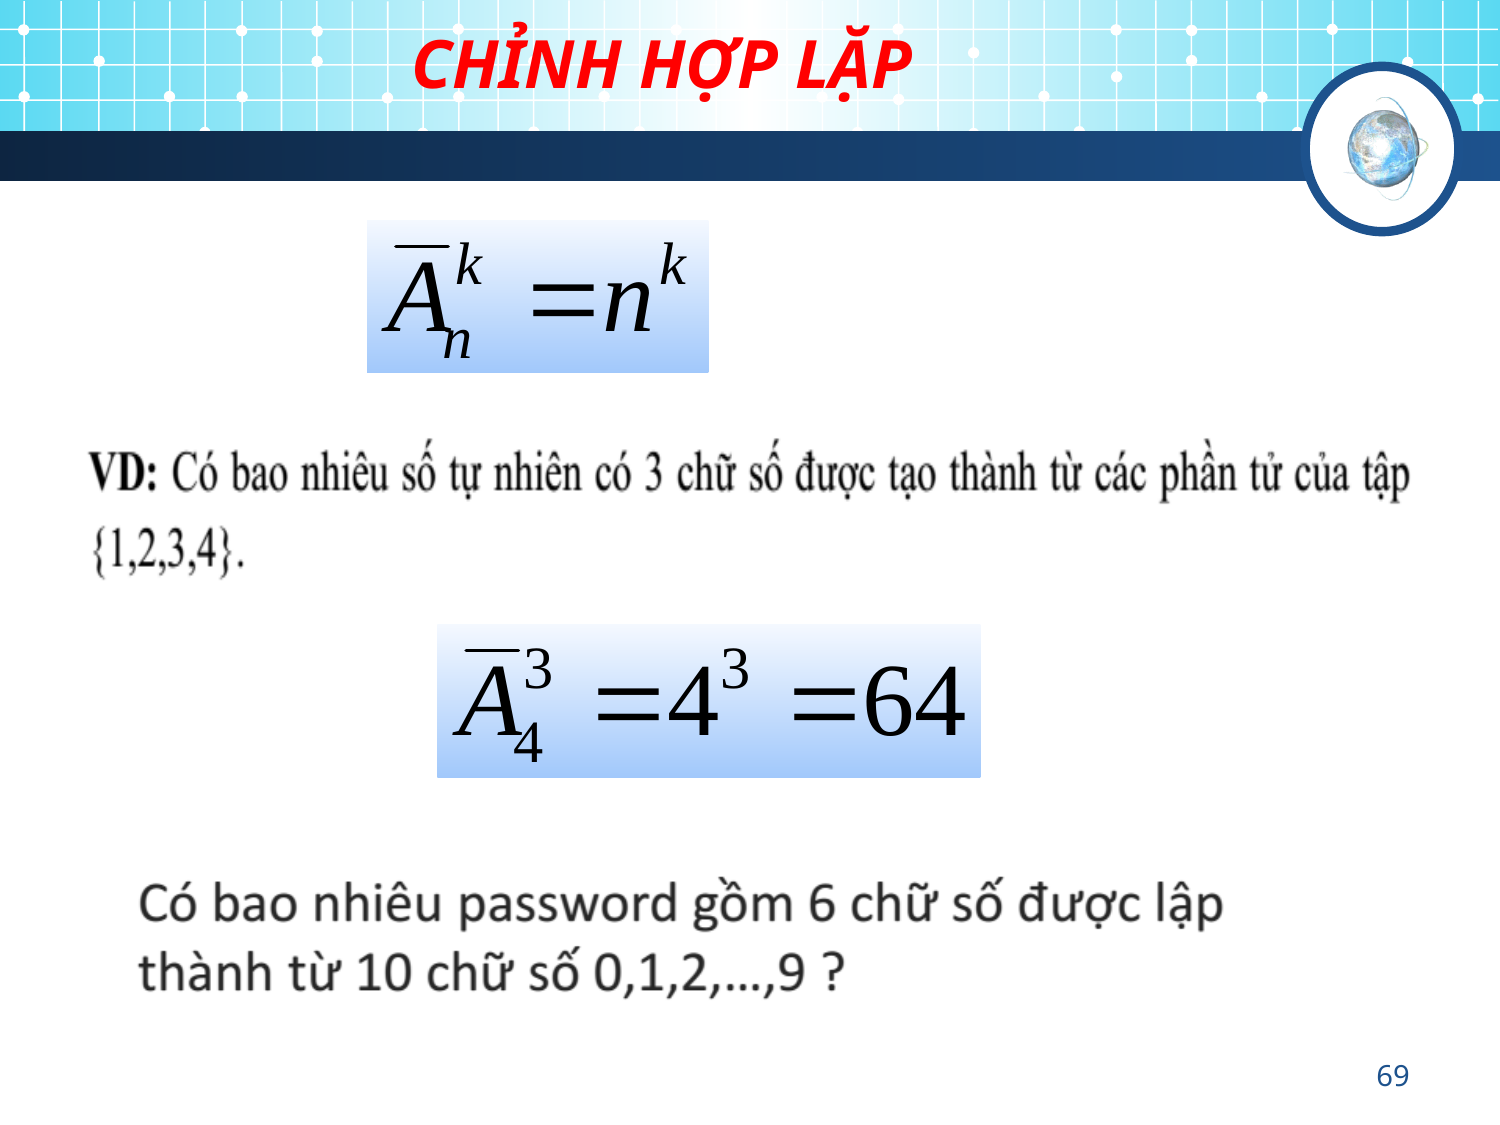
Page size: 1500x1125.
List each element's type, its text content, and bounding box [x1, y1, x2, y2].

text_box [367, 220, 709, 373]
picture [67, 428, 1433, 596]
picture [124, 874, 1250, 1019]
slide_number 69 [1074, 1050, 1425, 1103]
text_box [437, 624, 981, 778]
text_box [0, 0, 1500, 188]
picture [1321, 188, 1443, 226]
text_box CHỈNH HỢP LẶP [56, 13, 1269, 129]
